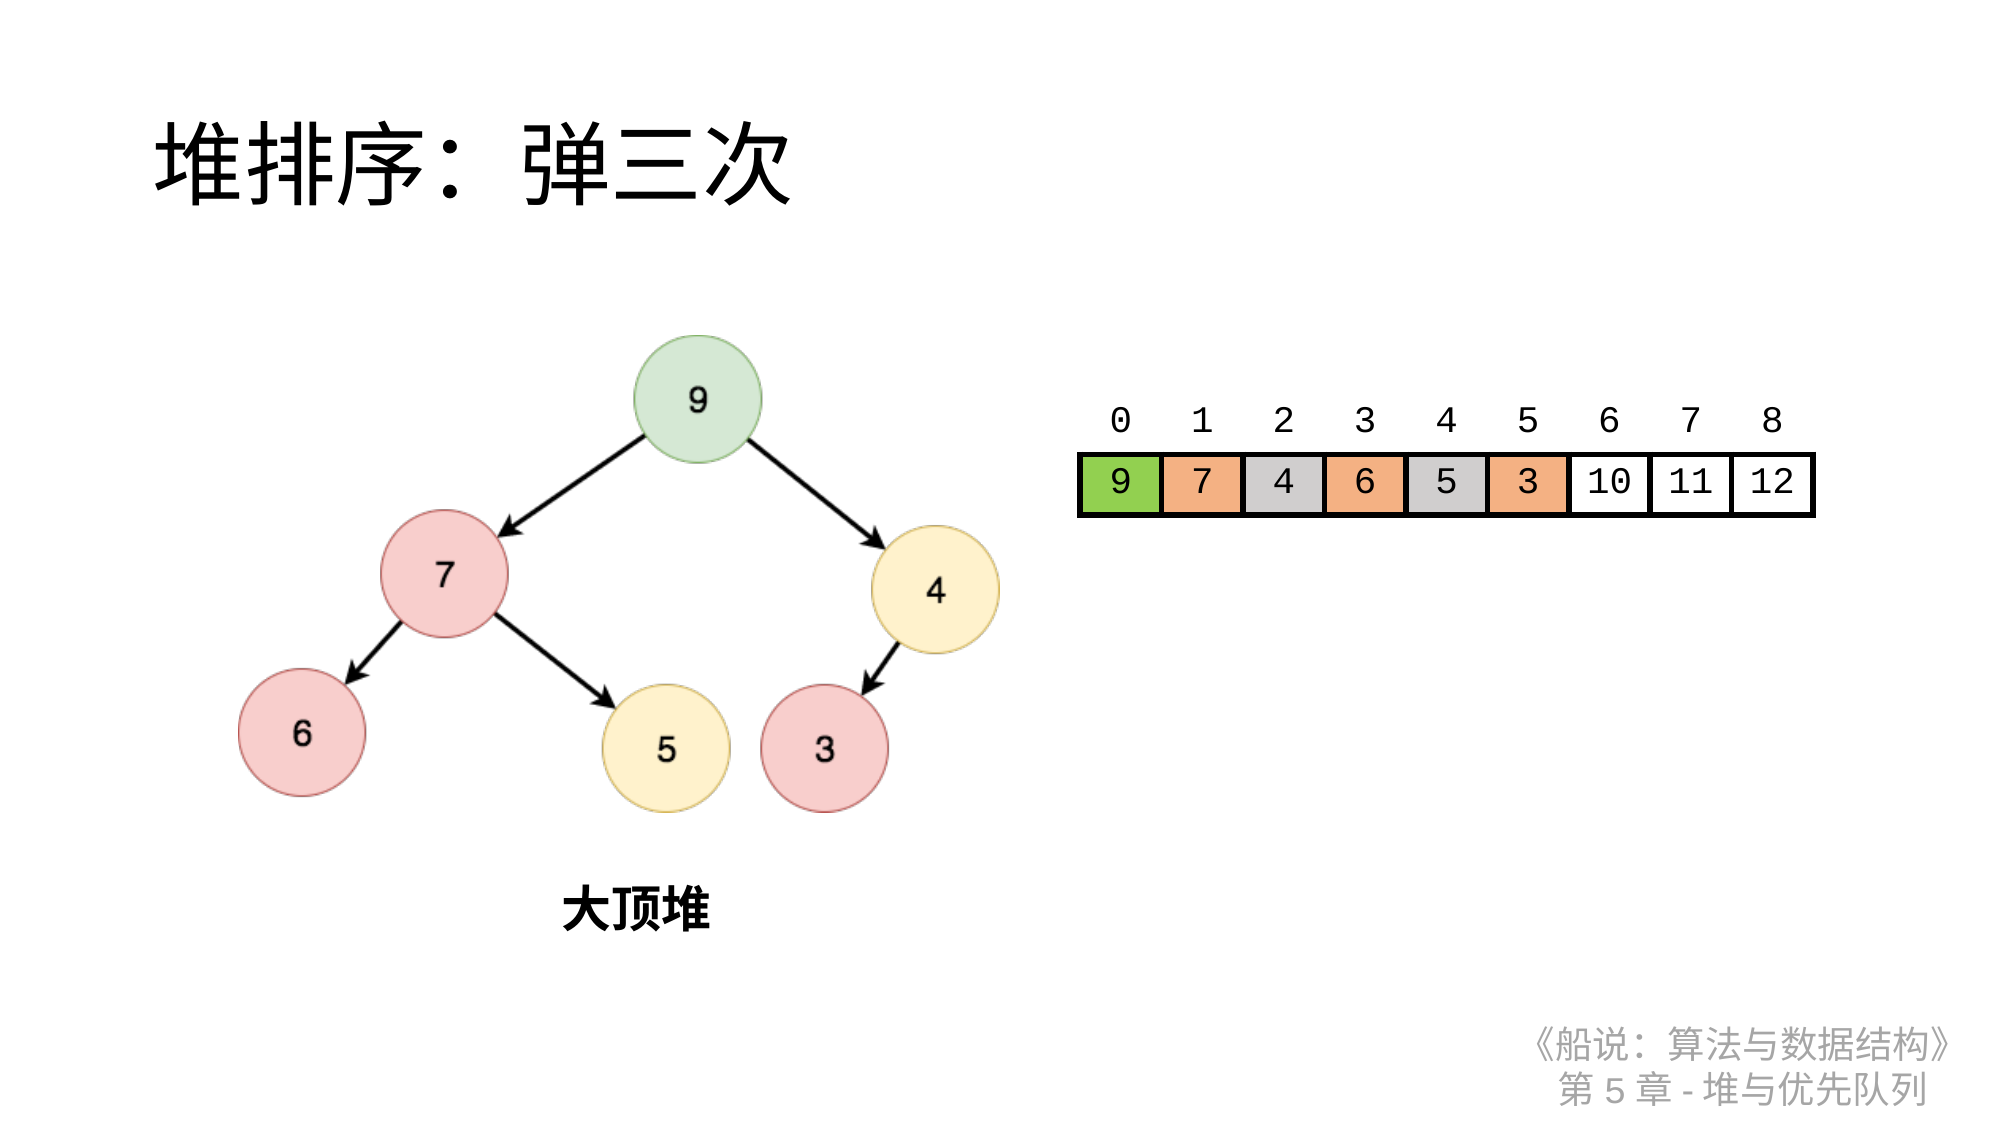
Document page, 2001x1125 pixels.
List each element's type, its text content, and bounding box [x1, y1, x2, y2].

table_header 4 [1406, 394, 1487, 452]
table_cell 11 [1653, 457, 1729, 512]
table_cell 4 [1246, 457, 1322, 512]
table_header 7 [1650, 394, 1732, 452]
table_cell 3 [1490, 457, 1566, 512]
table_cell 12 [1734, 457, 1810, 512]
table_header 5 [1487, 394, 1569, 452]
table_header 8 [1732, 394, 1813, 452]
table_cell 9 [1083, 457, 1159, 512]
picture [238, 335, 1000, 813]
title 堆排序：弹三次 [137, 59, 1863, 278]
table_header 0 [1080, 394, 1162, 452]
table_header 6 [1569, 394, 1650, 452]
table_header 1 [1162, 394, 1243, 452]
table_cell 5 [1409, 457, 1485, 512]
table_cell 7 [1164, 457, 1240, 512]
table_header 2 [1243, 394, 1324, 452]
text_box 大顶堆 [546, 870, 727, 946]
table_cell 10 [1572, 457, 1647, 512]
table_cell 6 [1327, 457, 1403, 512]
table_header 3 [1324, 394, 1406, 452]
